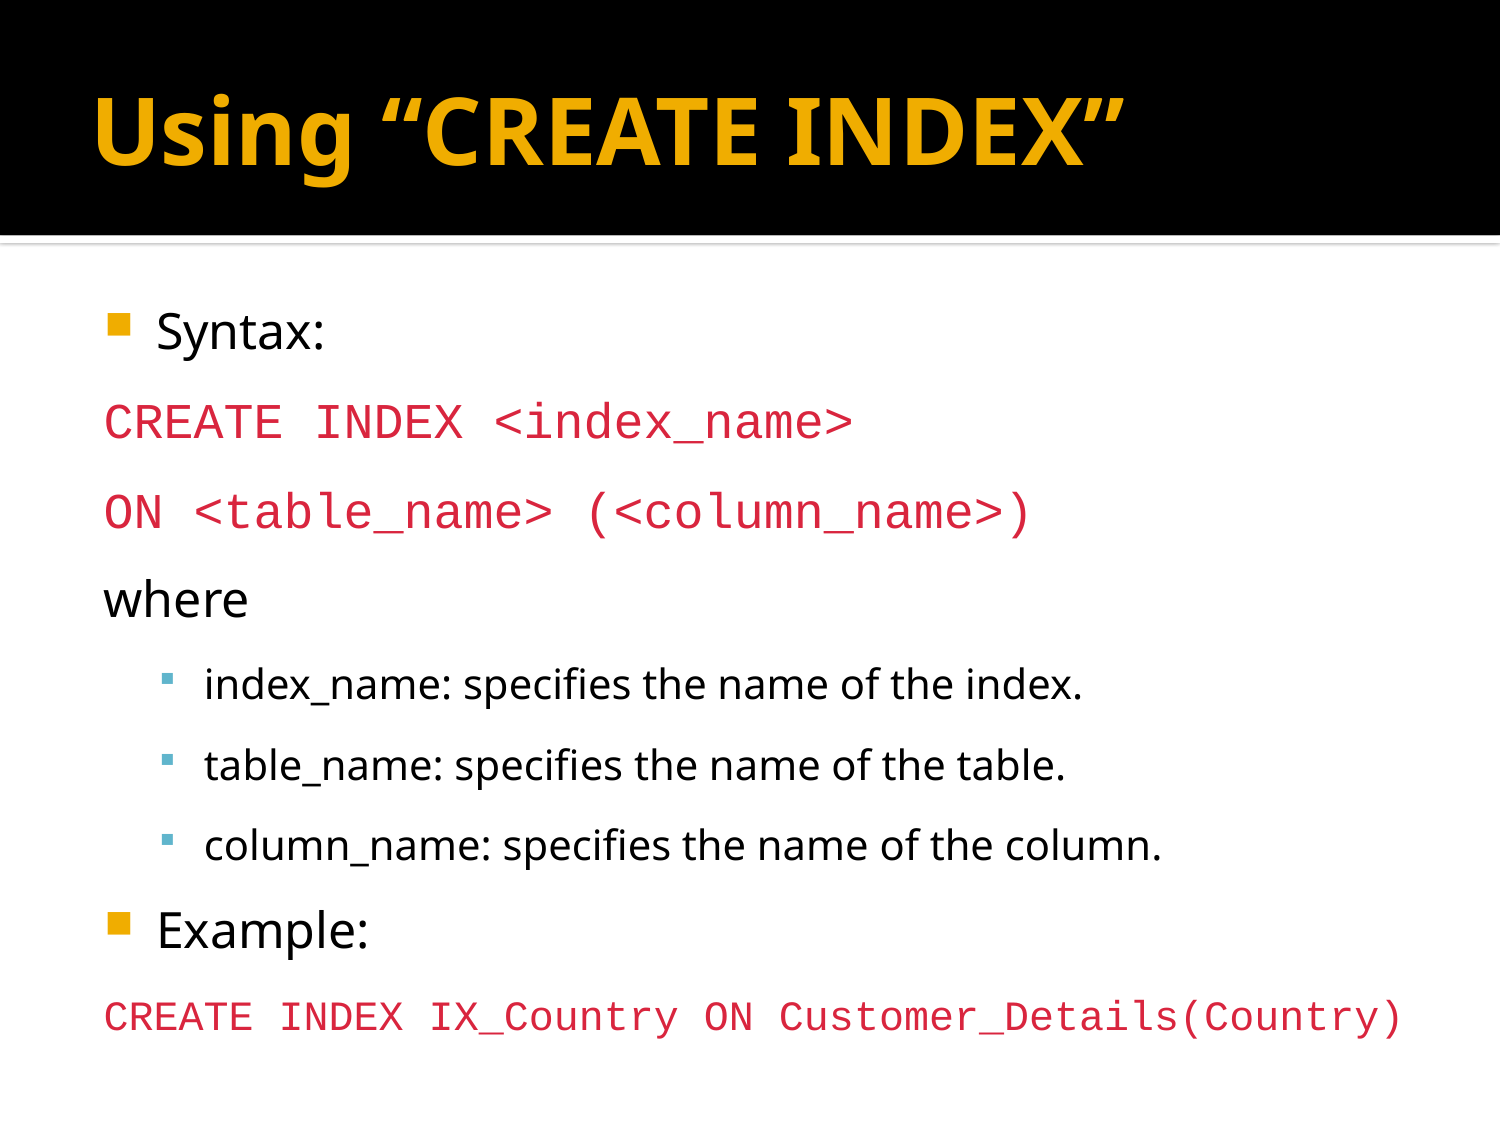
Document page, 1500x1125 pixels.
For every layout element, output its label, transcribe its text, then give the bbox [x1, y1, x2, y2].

list Syntax: CREATE INDEX <index_name> ON <table_name> (<column_name>) where index_name: specifies the name of the index. table_name: specifies the name of the table. column_name: specifies the name of the column. Example: CREATE INDEX IX_Country ON Customer_Details(Country) [75, 291, 1425, 1050]
title Using “CREATE INDEX” [75, 25, 1425, 231]
